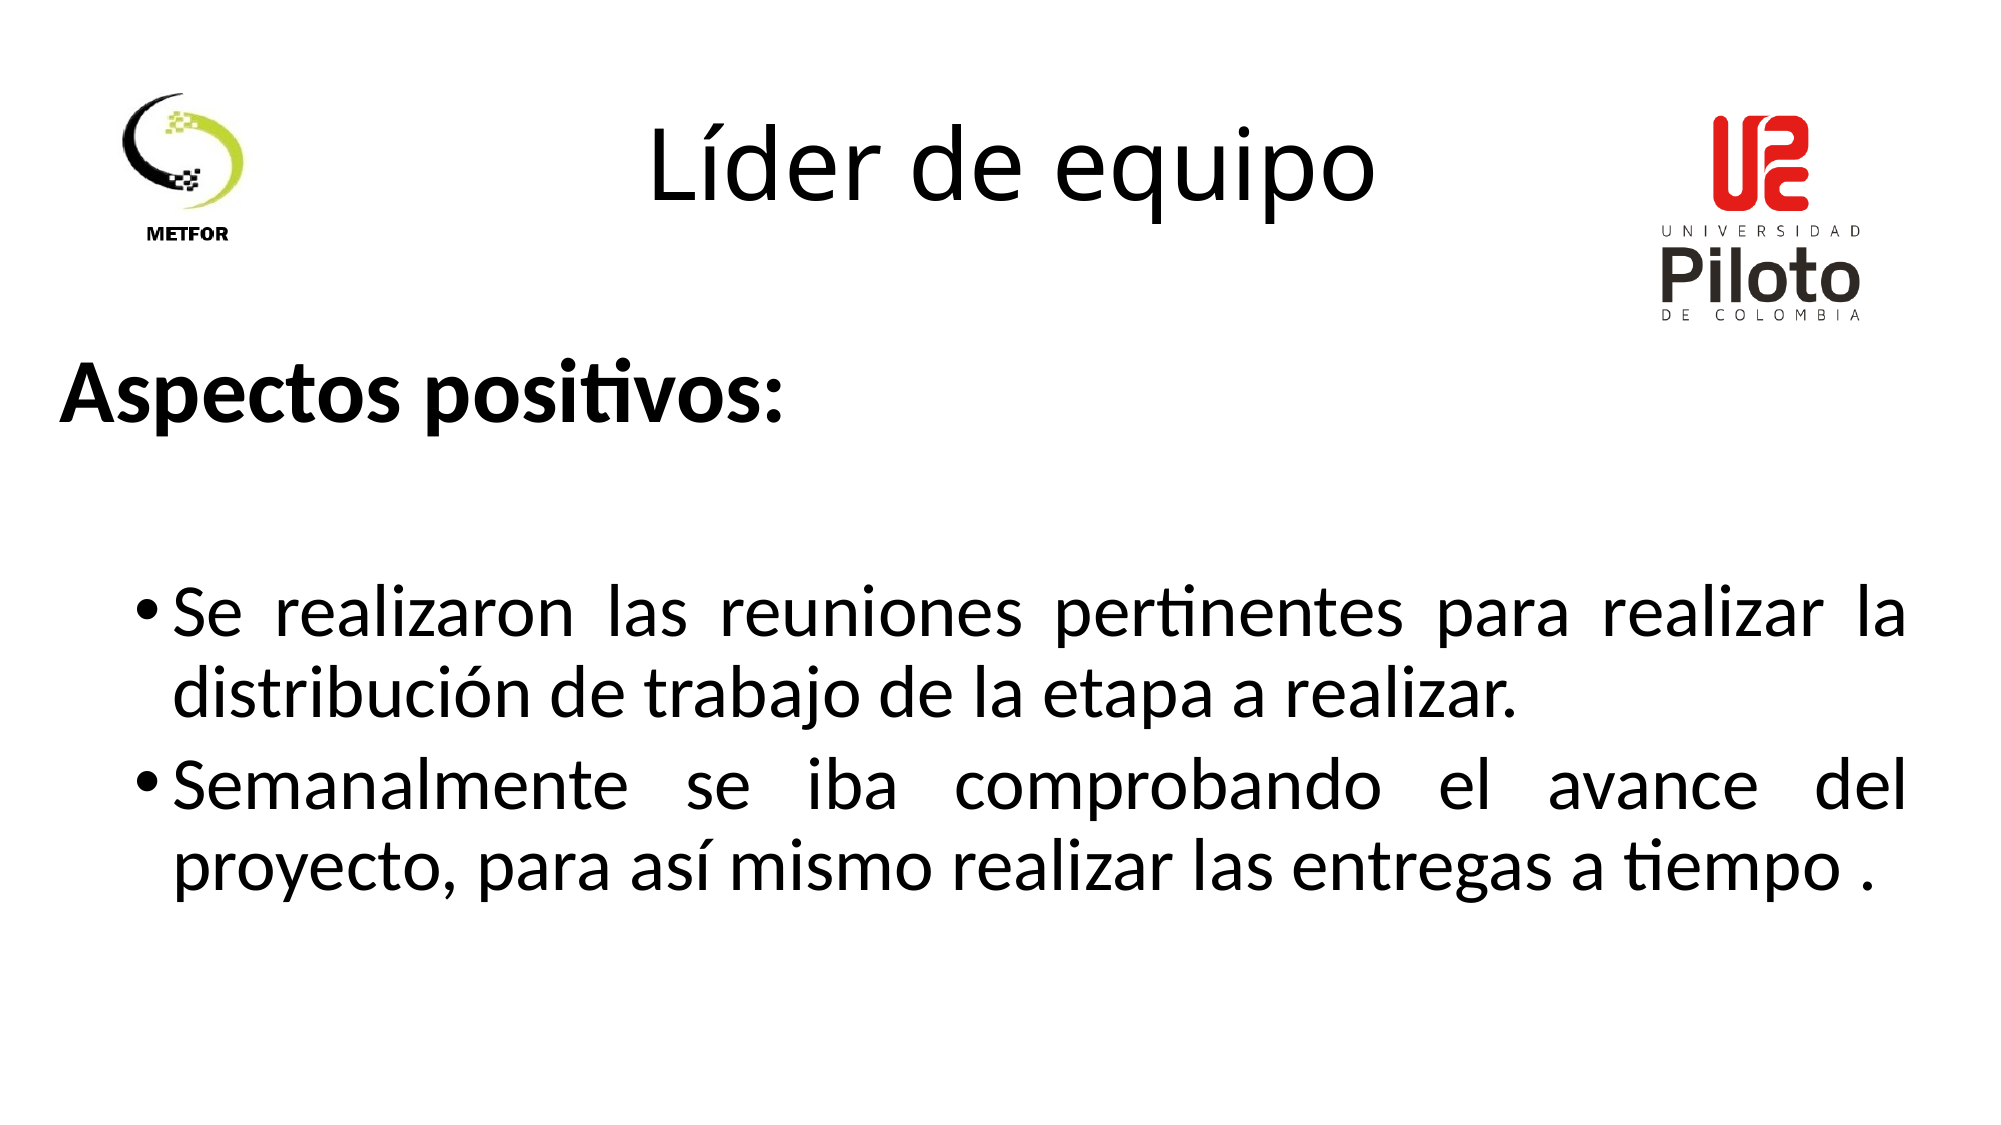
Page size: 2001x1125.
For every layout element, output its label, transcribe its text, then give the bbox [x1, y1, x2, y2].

title Líder de equipo [436, 59, 1589, 278]
picture [91, 83, 280, 254]
picture [1633, 94, 1888, 349]
list Aspectos positivos: Se realizaron las reuniones pertinentes para realizar la distribución de trabajo de la etapa a realizar. Semanalmente se iba comprobando el avance del proyecto, para así mismo realizar las entregas a tiempo . [44, 335, 1926, 1050]
